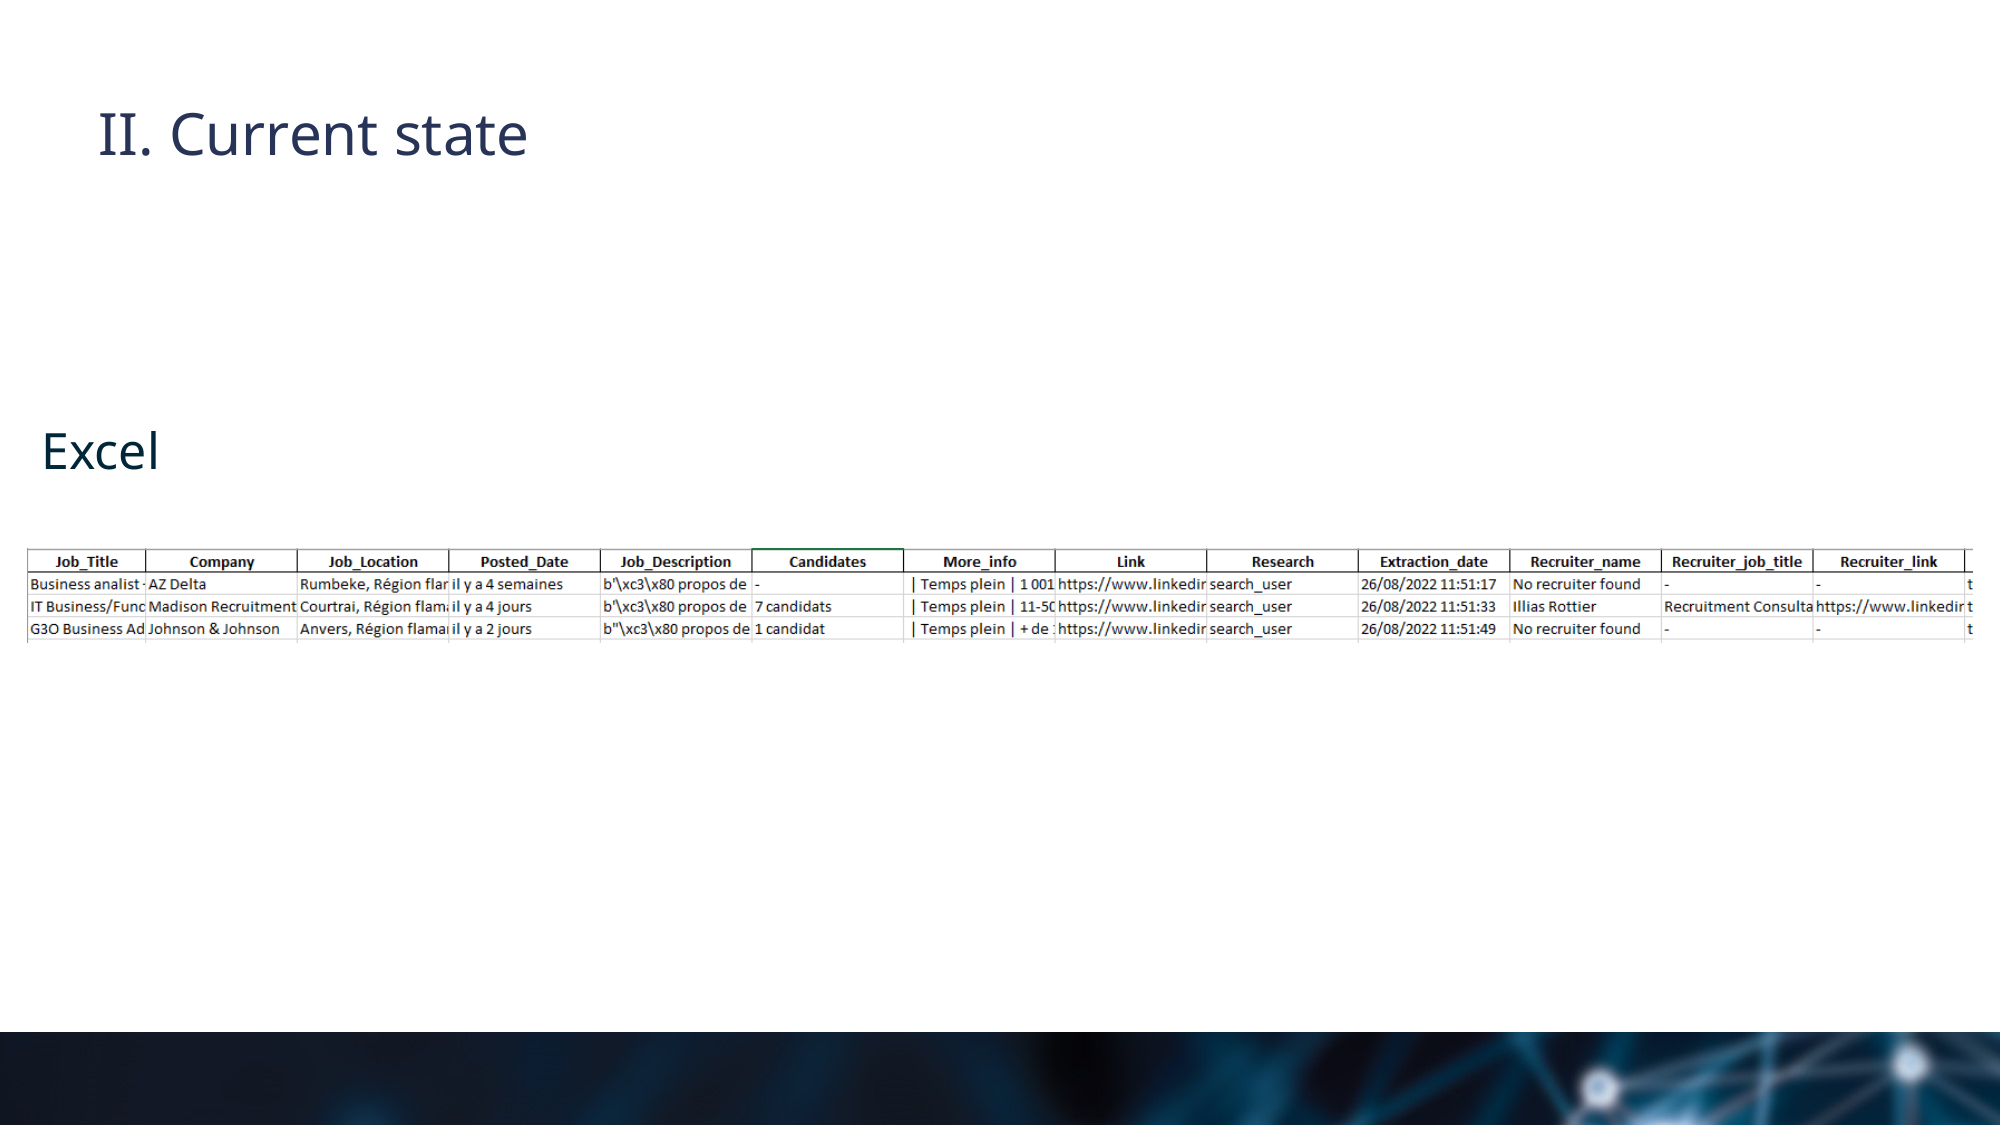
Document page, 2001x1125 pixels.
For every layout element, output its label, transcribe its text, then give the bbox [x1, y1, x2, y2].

picture [26, 547, 1974, 643]
picture [0, 1032, 2000, 1125]
text_box Excel [26, 411, 732, 487]
title II. Current state [83, 30, 1914, 174]
